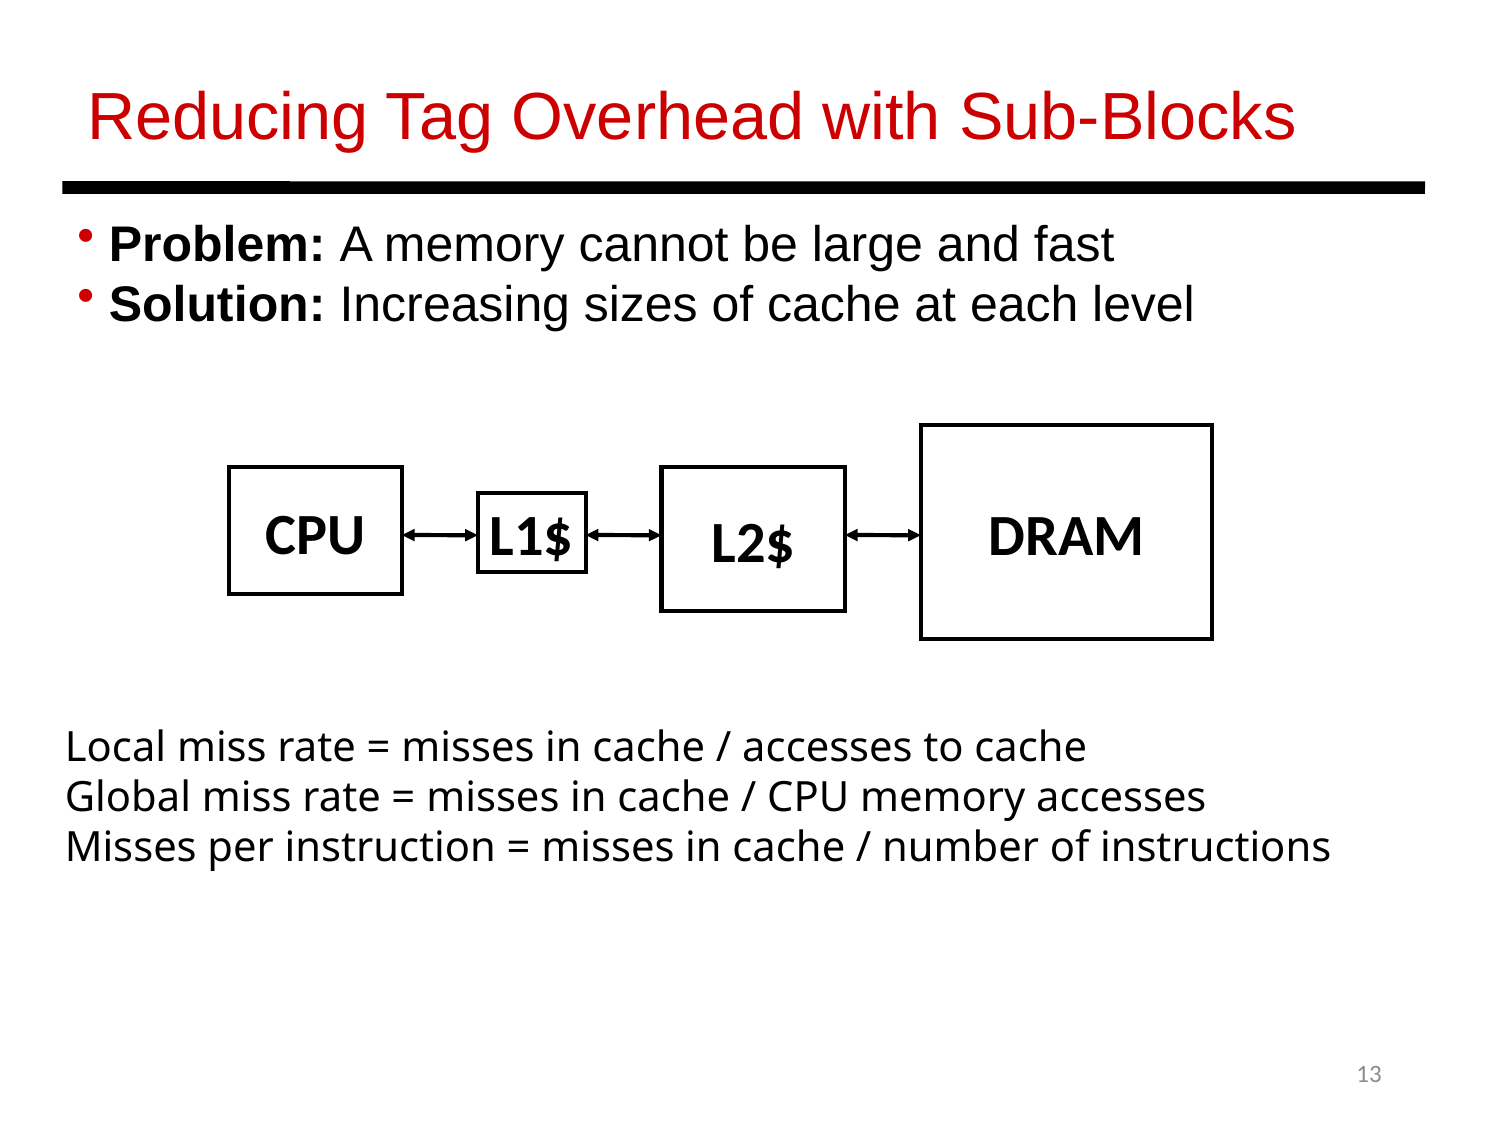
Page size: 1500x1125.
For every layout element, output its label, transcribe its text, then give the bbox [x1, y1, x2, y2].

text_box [229, 424, 1213, 640]
slide_number 13 [1059, 1042, 1397, 1103]
text_box Reducing Tag Overhead with Sub-Blocks [72, 65, 1314, 160]
text_box Local miss rate = misses in cache / accesses to cache Global miss rate = misses in cache / CPU memory accesses Misses per instruction = misses in cache / number of instructions [50, 712, 1457, 878]
text_box Problem: A memory cannot be large and fast Solution: Increasing sizes of cache at each level [62, 203, 1420, 339]
